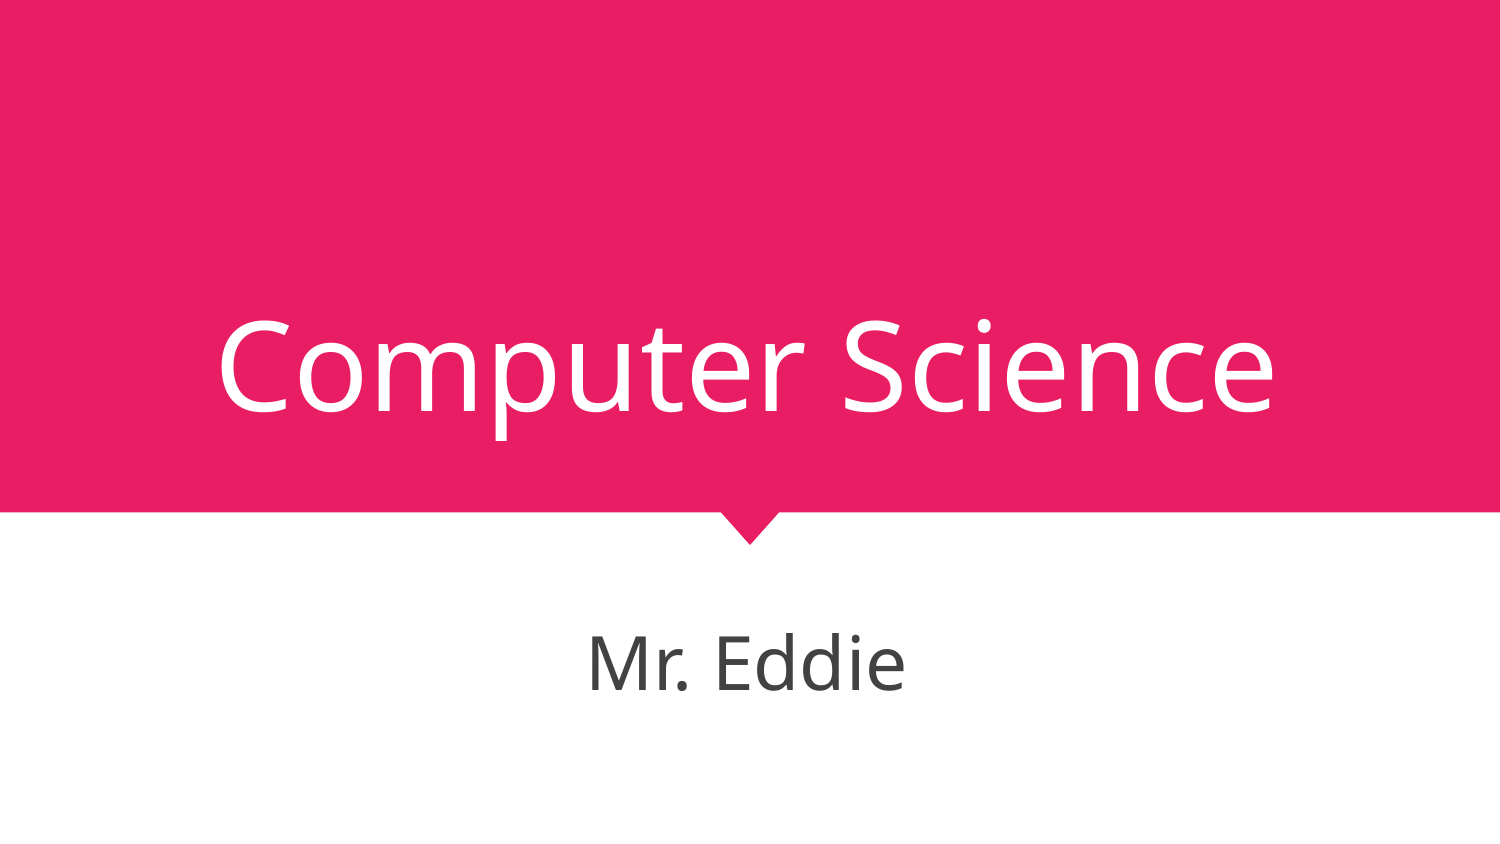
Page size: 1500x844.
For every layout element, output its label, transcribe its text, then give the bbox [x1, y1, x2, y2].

title Computer Science [67, 105, 1427, 452]
subtitle Mr. Eddie [67, 557, 1427, 765]
